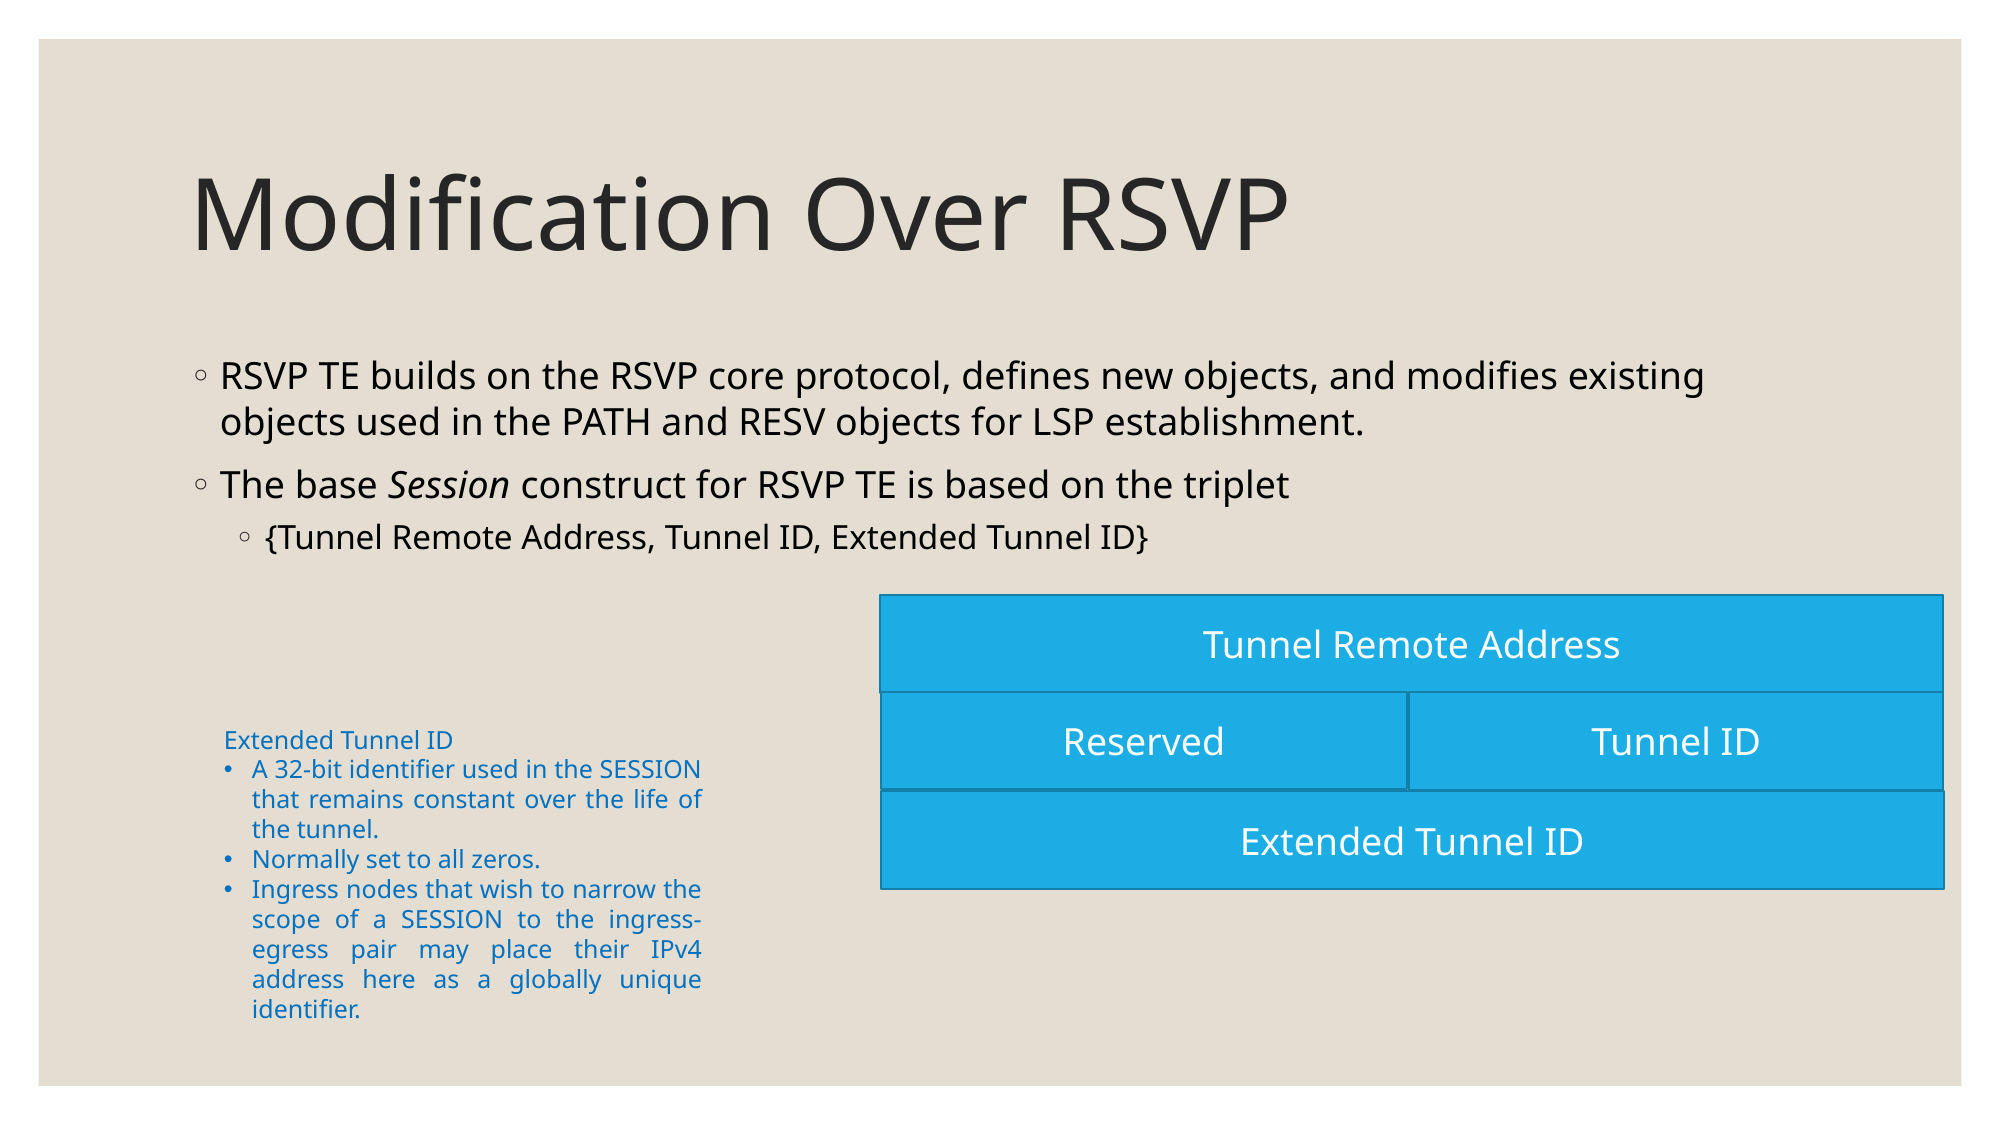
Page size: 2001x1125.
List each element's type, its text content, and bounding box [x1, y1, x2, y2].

list RSVP TE builds on the RSVP core protocol, defines new objects, and modifies existing objects used in the PATH and RESV objects for LSP establishment. The base Session construct for RSVP TE is based on the triplet {Tunnel Remote Address, Tunnel ID, Extended Tunnel ID} [174, 345, 1825, 990]
text_box Extended Tunnel ID A 32-bit identifier used in the SESSION that remains constant over the life of the tunnel. Normally set to all zeros. Ingress nodes that wish to narrow the scope of a SESSION to the ingress-egress pair may place their IPv4 address here as a globally unique identifier. [208, 716, 718, 1031]
title Modification Over RSVP [174, 105, 1825, 331]
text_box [880, 594, 1944, 889]
